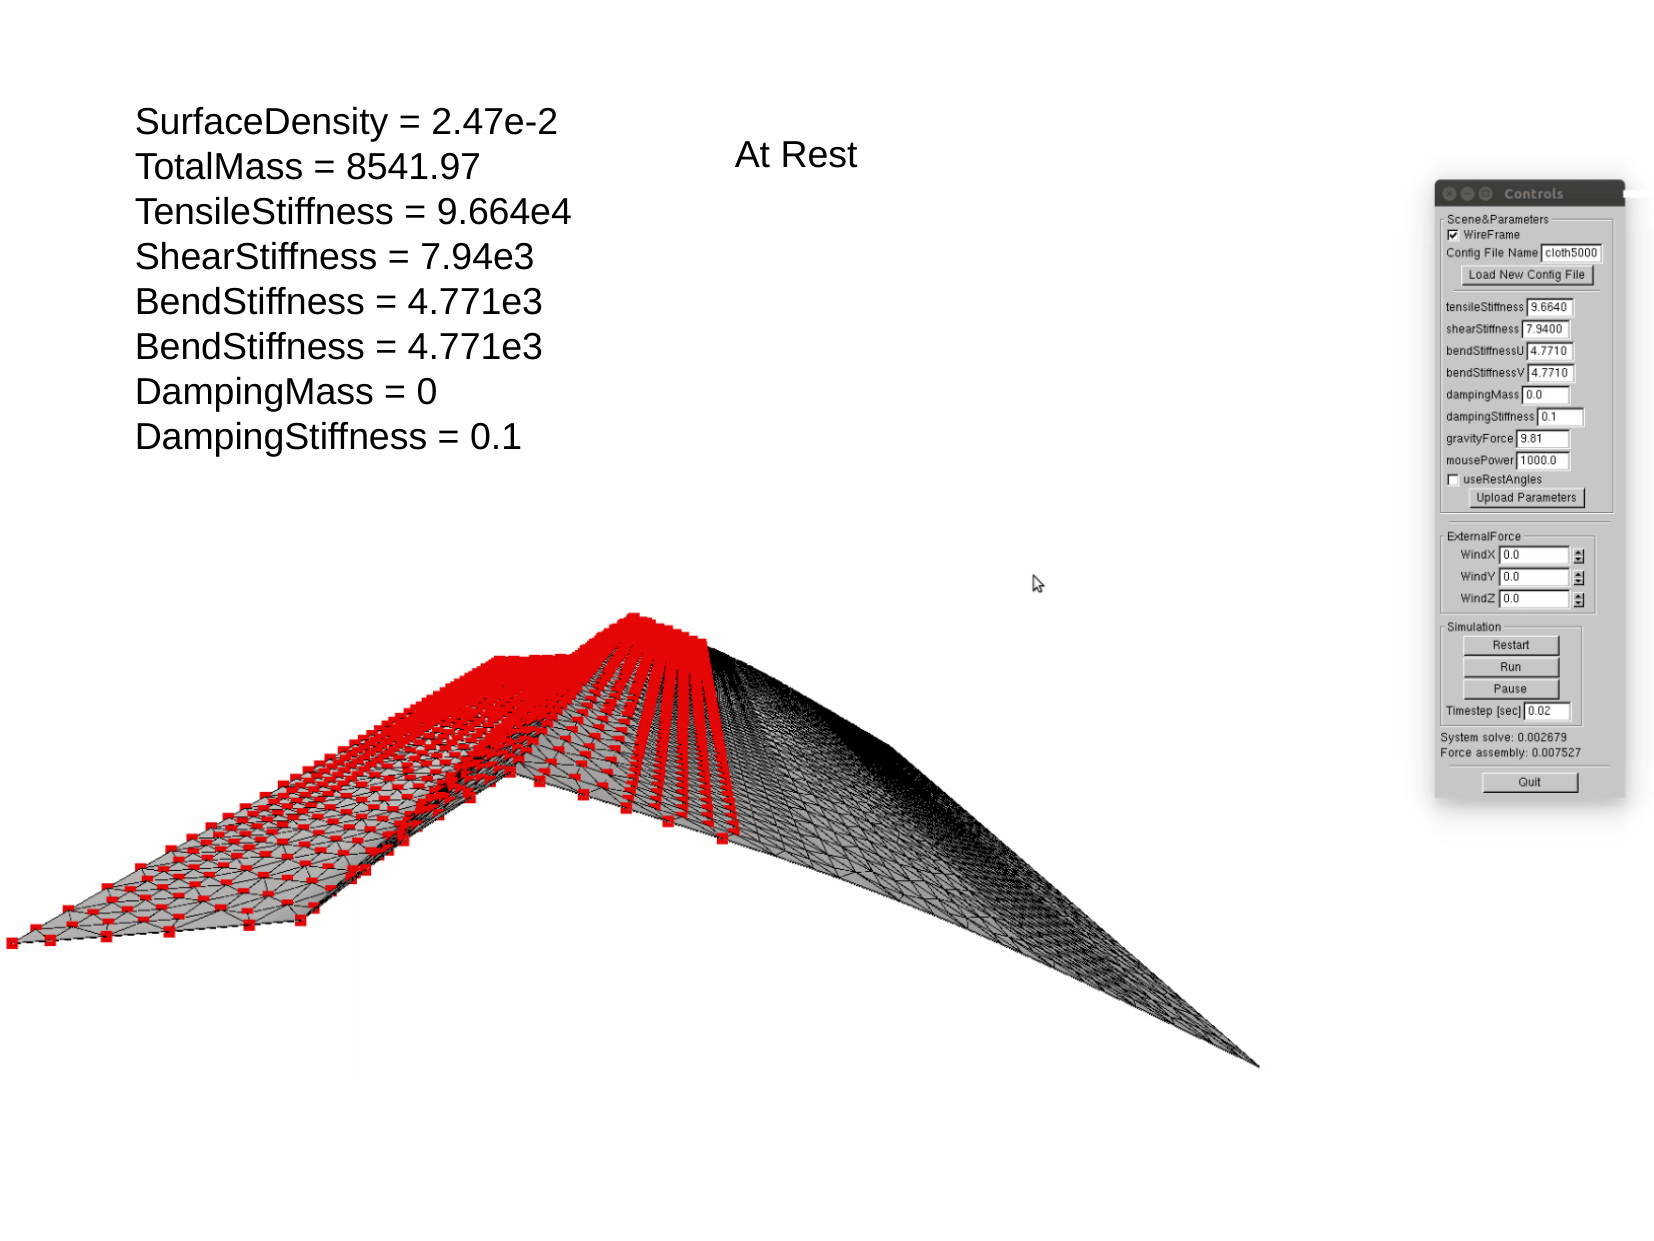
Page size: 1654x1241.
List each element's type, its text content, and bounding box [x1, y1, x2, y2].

text_box At Rest [719, 123, 1035, 152]
picture [1, 154, 1654, 1087]
text_box SurfaceDensity = 2.47e-2 TotalMass = 8541.97 TensileStiffness = 9.664e4 ShearStiffness = 7.94e3 BendStiffness = 4.771e3 BendStiffness = 4.771e3 DampingMass = 0 DampingStiffness = 0.1 [119, 90, 615, 152]
